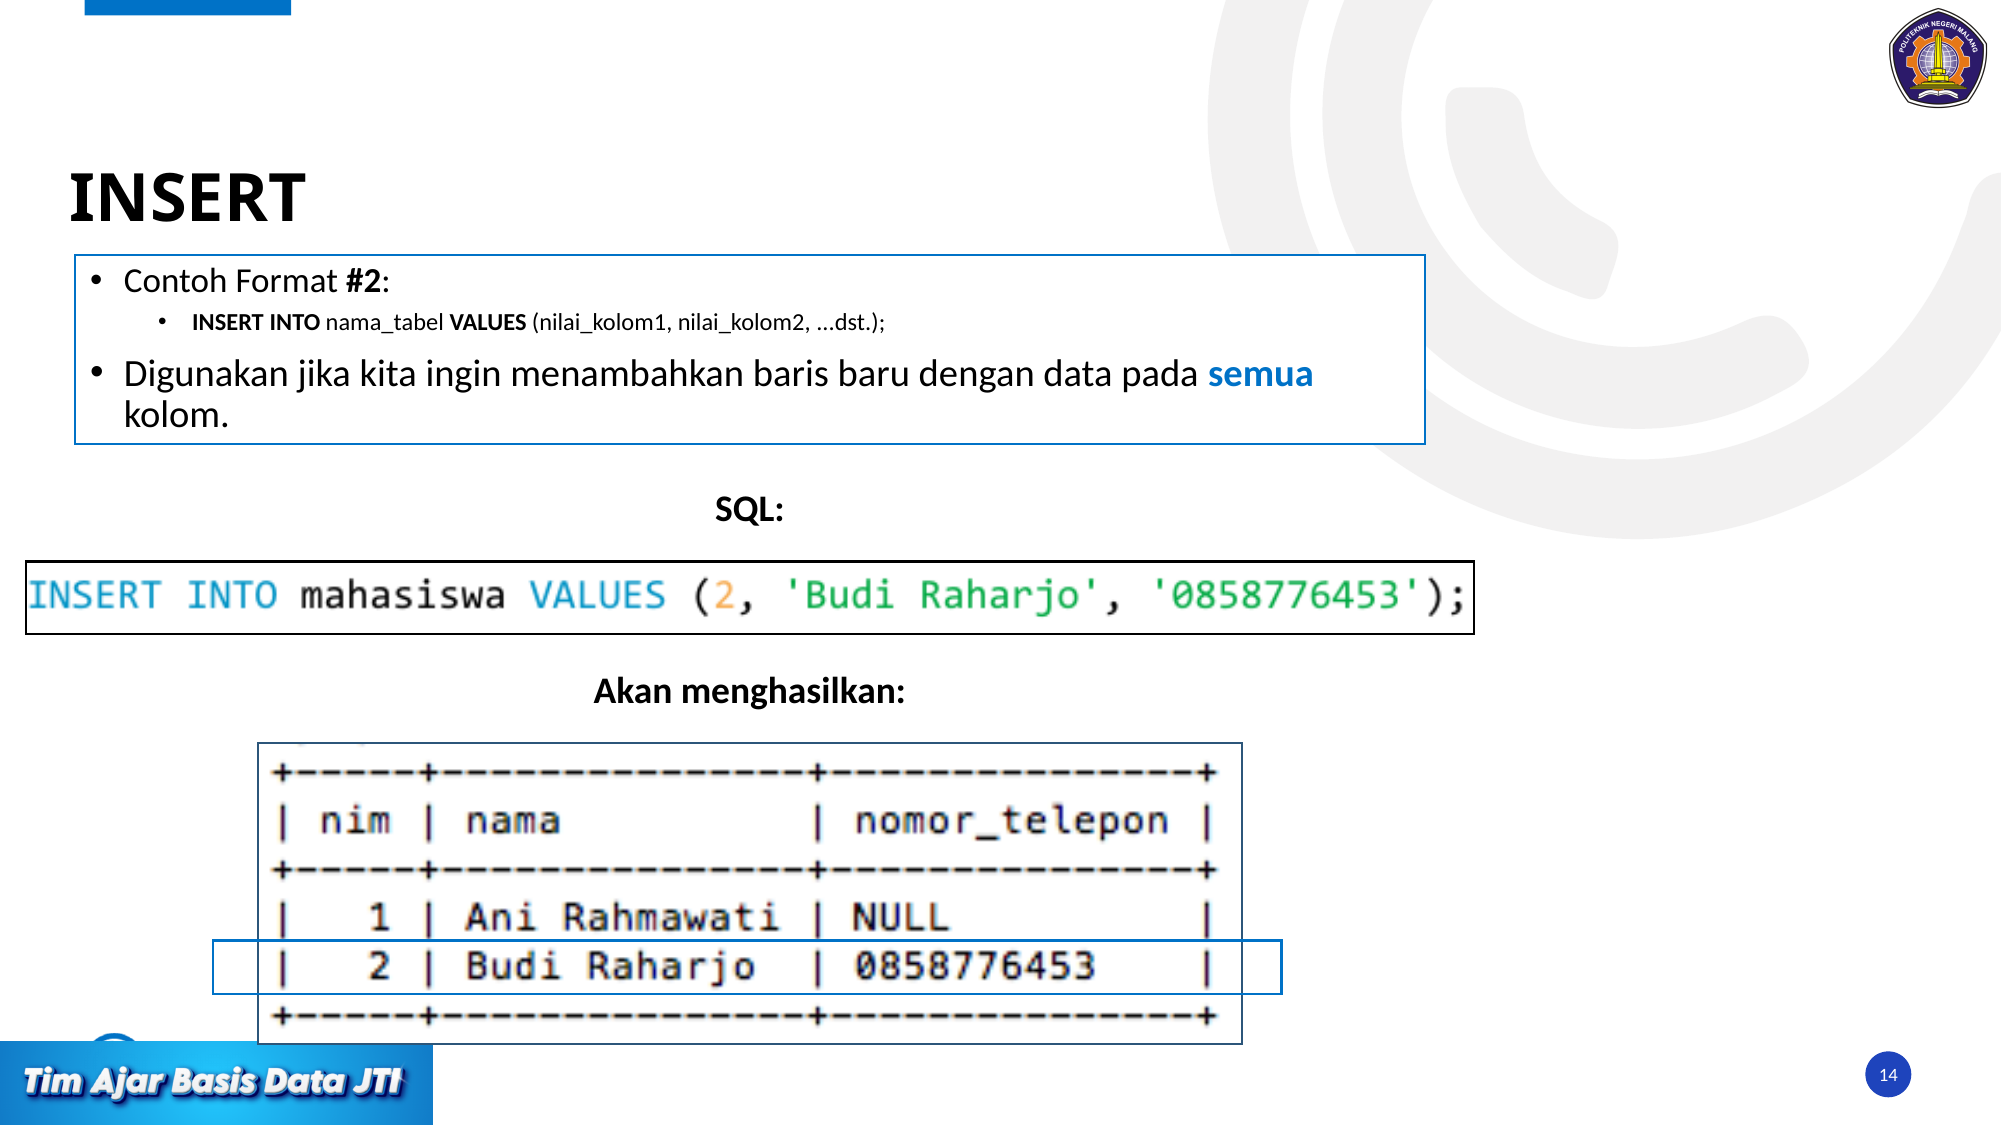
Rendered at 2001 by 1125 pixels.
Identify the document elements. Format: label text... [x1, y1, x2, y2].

picture [1861, 0, 2001, 116]
slide_number ‹#› [1864, 1059, 1913, 1090]
text_box INSERT [69, 66, 1247, 236]
text_box Contoh Format #2: INSERT INTO nama_tabel VALUES (nilai_kolom1, nilai_kolom2, ...dst.); Digunakan jika kita ingin menambahkan baris baru dengan data pada semua kolom. [74, 255, 1425, 445]
text_box Akan menghasilkan: [74, 658, 1425, 719]
text_box [1246, 940, 1282, 995]
picture [0, 1027, 433, 1125]
text_box SQL: [74, 476, 1425, 537]
text_box [212, 940, 253, 995]
picture [26, 562, 1474, 634]
picture [258, 743, 1242, 1043]
